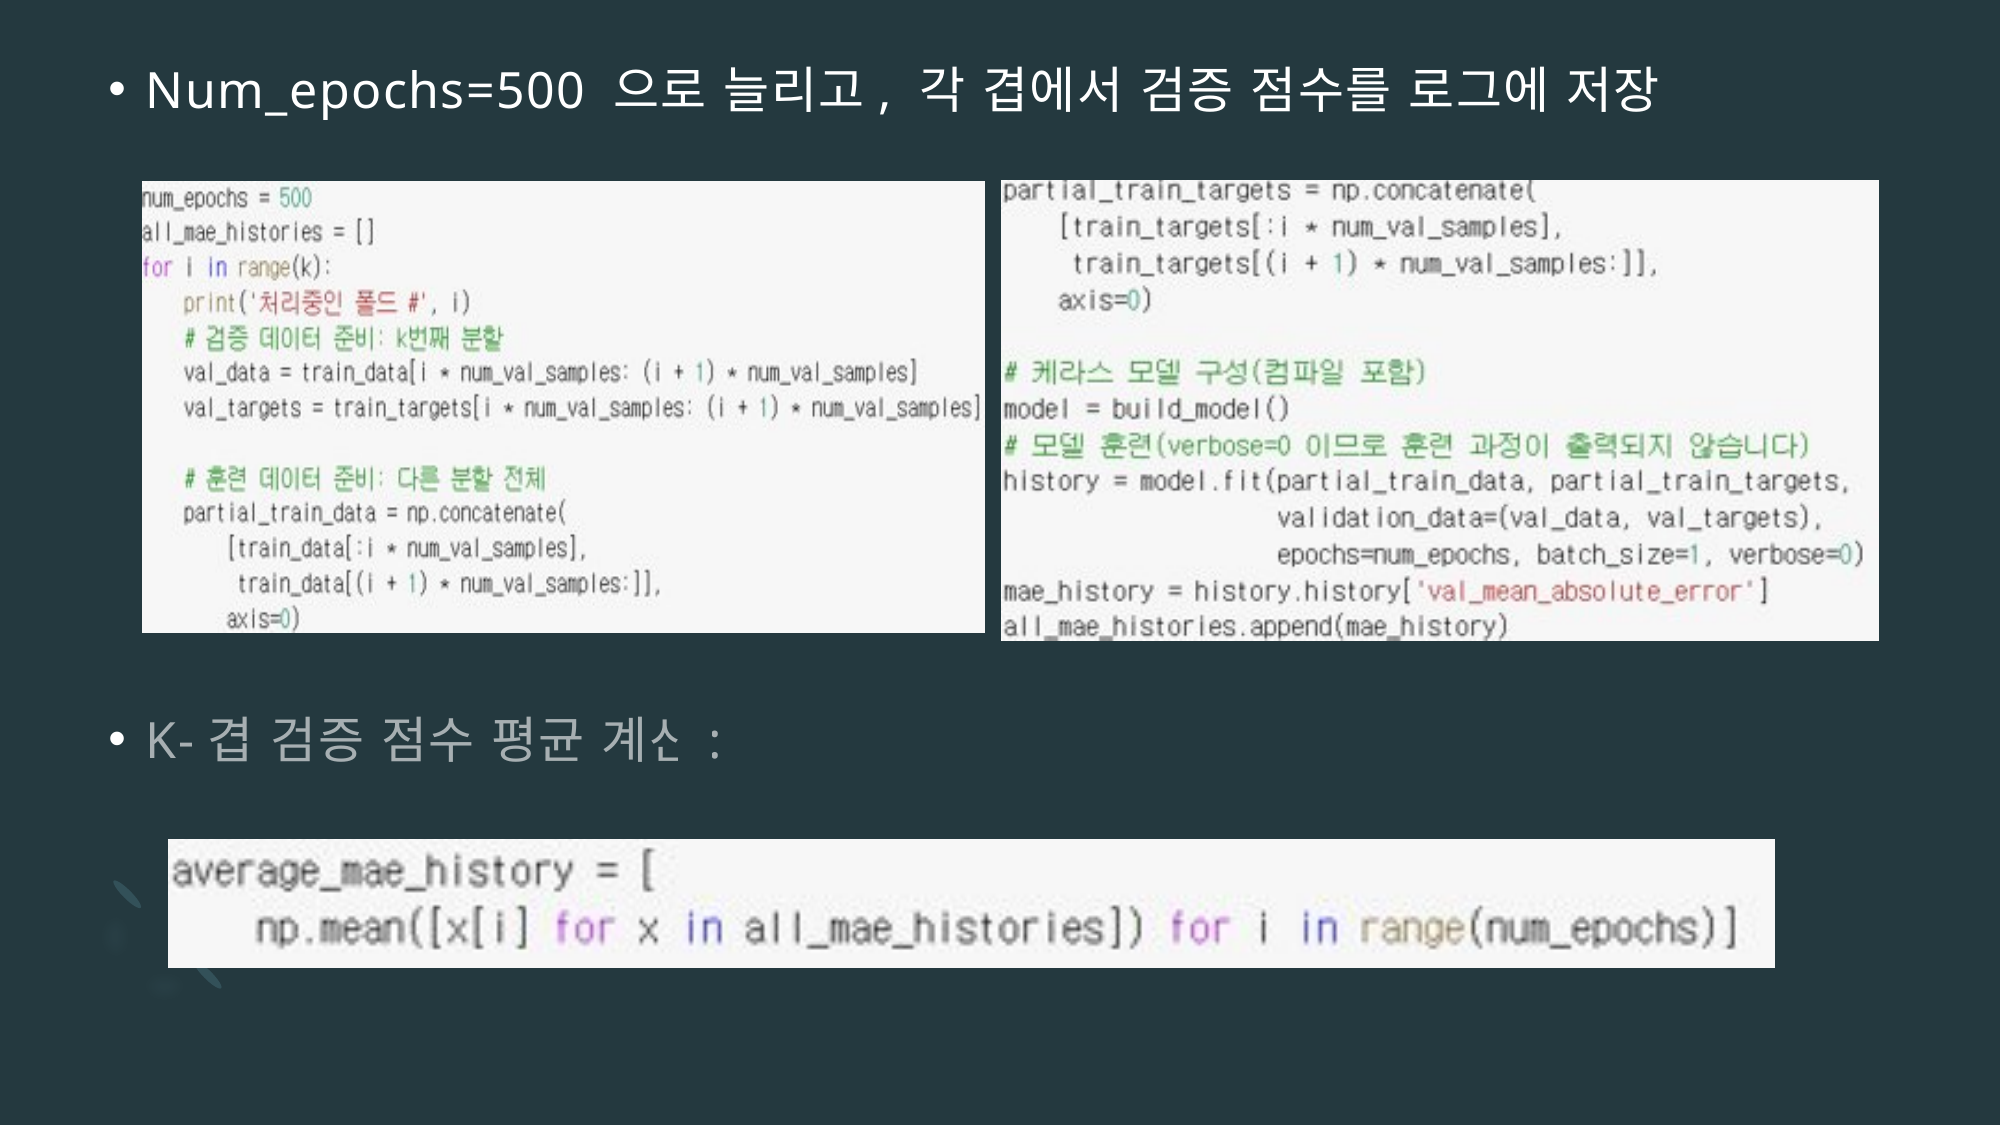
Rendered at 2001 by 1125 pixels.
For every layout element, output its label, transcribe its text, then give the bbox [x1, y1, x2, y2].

picture [142, 181, 985, 633]
picture [1001, 180, 1879, 641]
picture [168, 839, 1775, 968]
list Num_epochs=500 으로 늘리고, 각 겹에서 검증 점수를 로그에 저장 K-겹 검증 점수 평균 계산: [90, 28, 1910, 1000]
